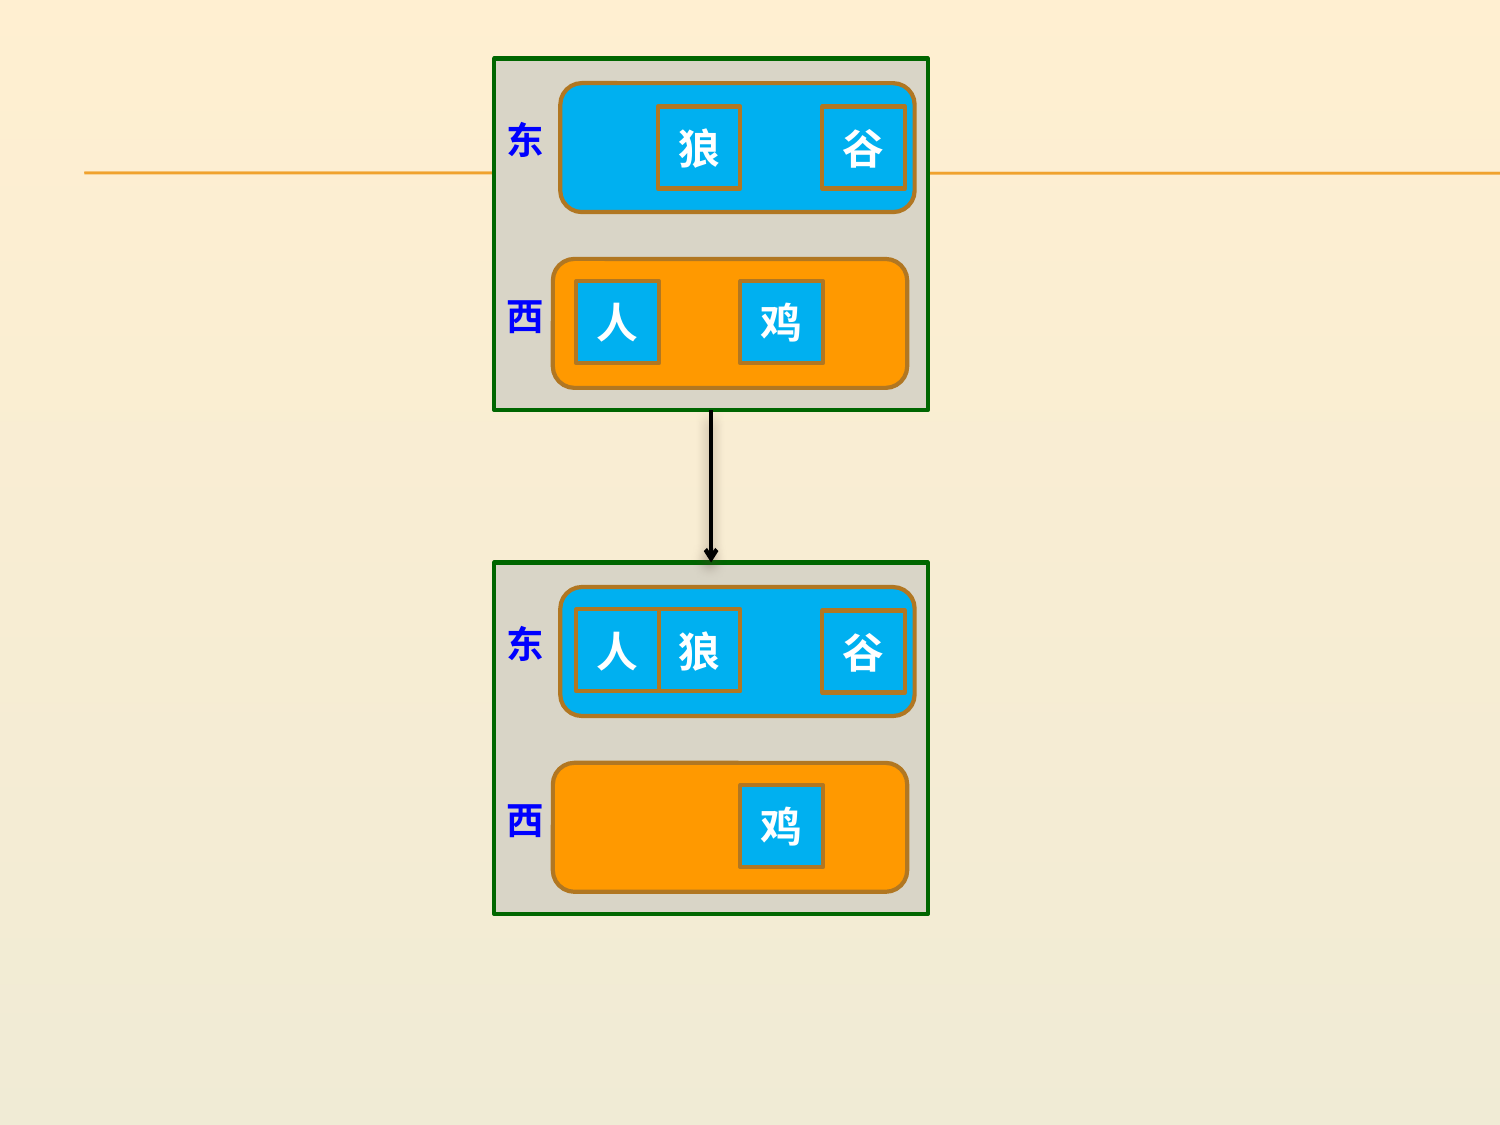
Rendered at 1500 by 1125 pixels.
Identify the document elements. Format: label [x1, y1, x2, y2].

text_box [491, 58, 929, 411]
text_box [491, 562, 929, 915]
